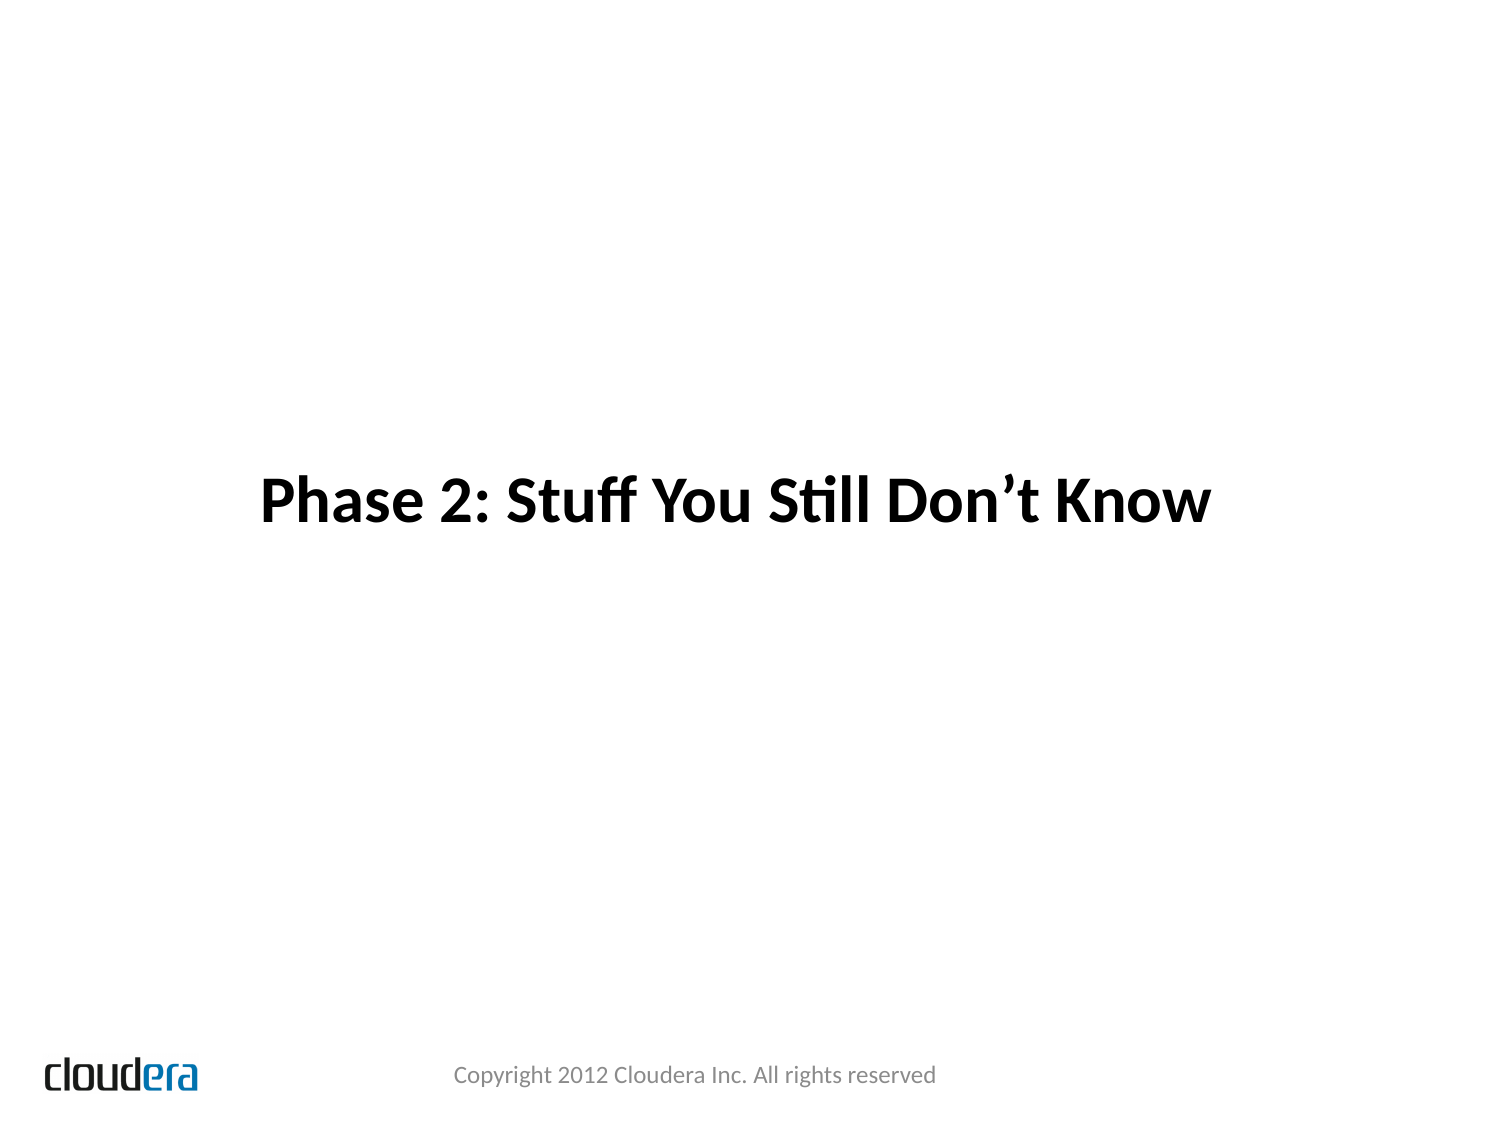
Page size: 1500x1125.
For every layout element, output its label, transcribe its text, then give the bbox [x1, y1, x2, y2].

footer Copyright 2012 Cloudera Inc. All rights reserved [404, 1053, 988, 1094]
picture [42, 1053, 199, 1094]
title Phase 2: Stuff You Still Don’t Know [27, 397, 1447, 594]
